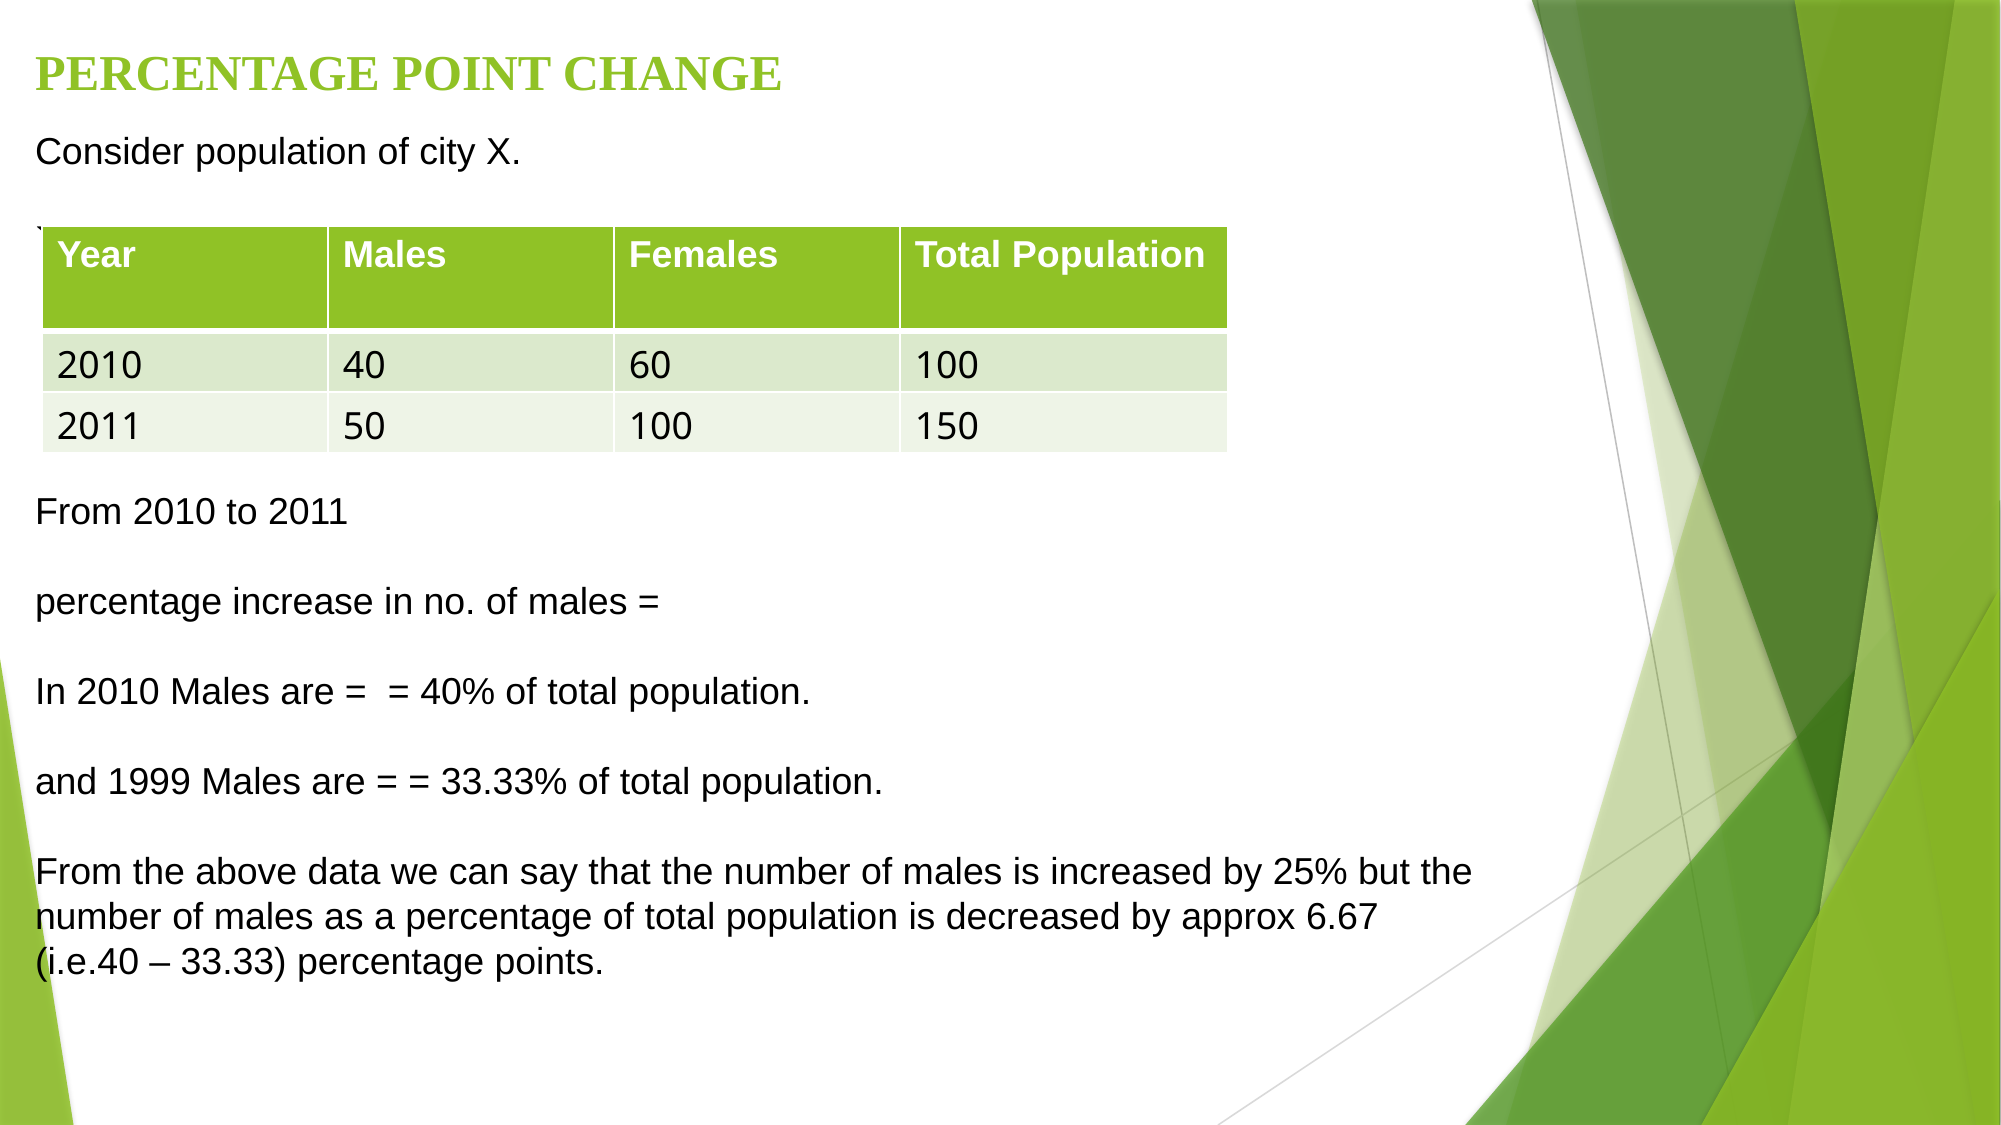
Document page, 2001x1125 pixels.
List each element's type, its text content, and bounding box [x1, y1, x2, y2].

table_cell 60 [615, 334, 899, 391]
table_cell 2010 [43, 334, 327, 391]
table_cell 100 [615, 393, 899, 452]
table_header Total Population [901, 227, 1227, 328]
table_cell 40 [329, 334, 613, 391]
table_cell 100 [901, 334, 1227, 391]
table_header Males [329, 227, 613, 328]
table_cell 50 [329, 393, 613, 452]
table_header Year [43, 227, 327, 328]
title PERCENTAGE POINT CHANGE [20, 32, 1431, 169]
table_header Females [615, 227, 899, 328]
table_cell 2011 [43, 393, 327, 452]
table_cell 150 [901, 393, 1227, 452]
